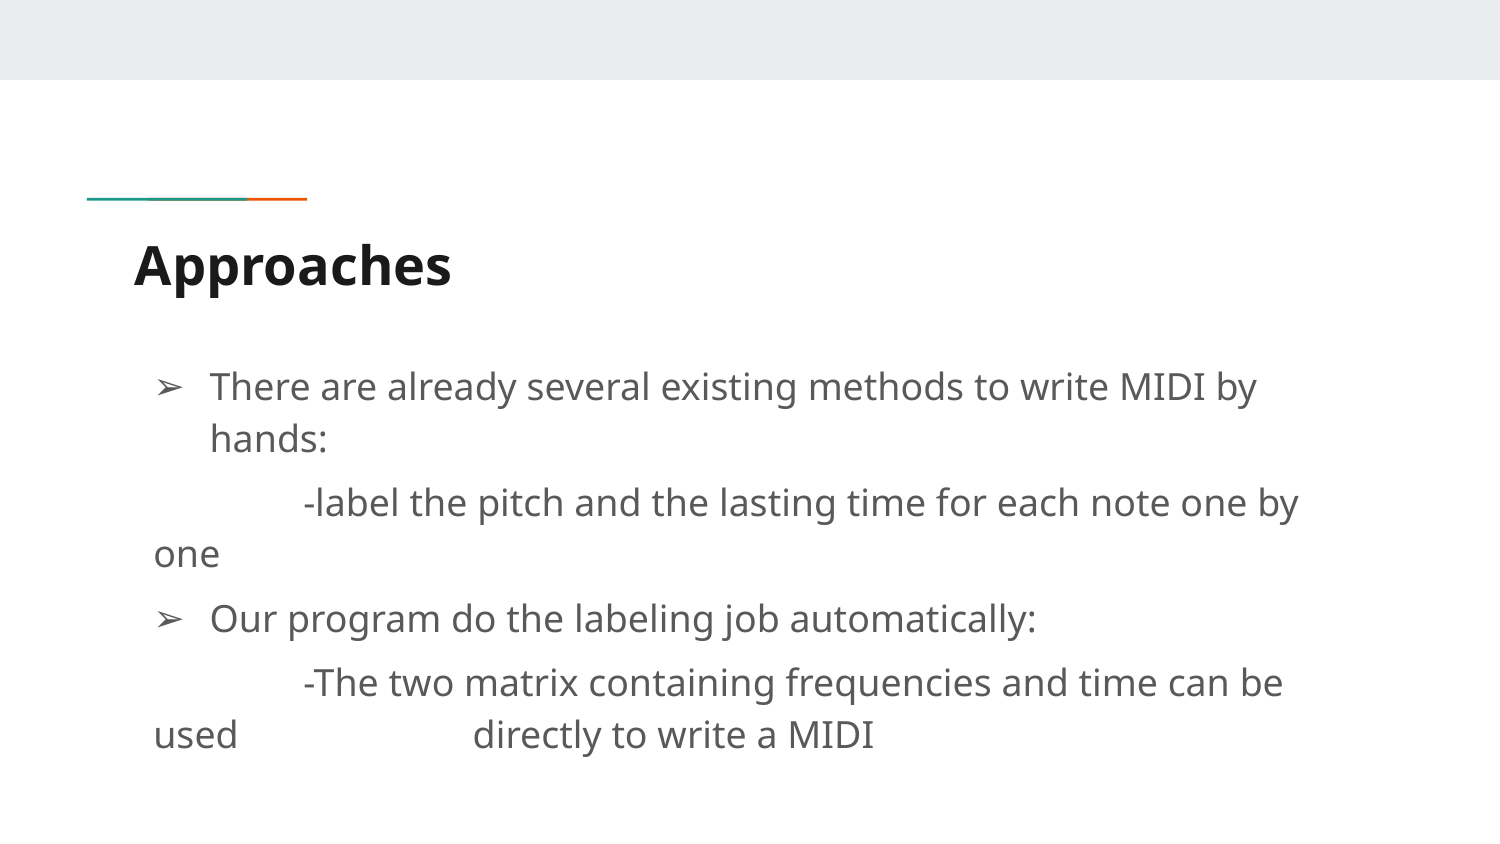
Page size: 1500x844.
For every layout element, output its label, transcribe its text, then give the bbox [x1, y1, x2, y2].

title Approaches [119, 216, 1381, 305]
list There are already several existing methods to write MIDI by hands: -label the pitch and the lasting time for each note one by one Our program do the labeling job automatically: -The two matrix containing frequencies and time can be used directly to write a MIDI [119, 341, 1381, 712]
